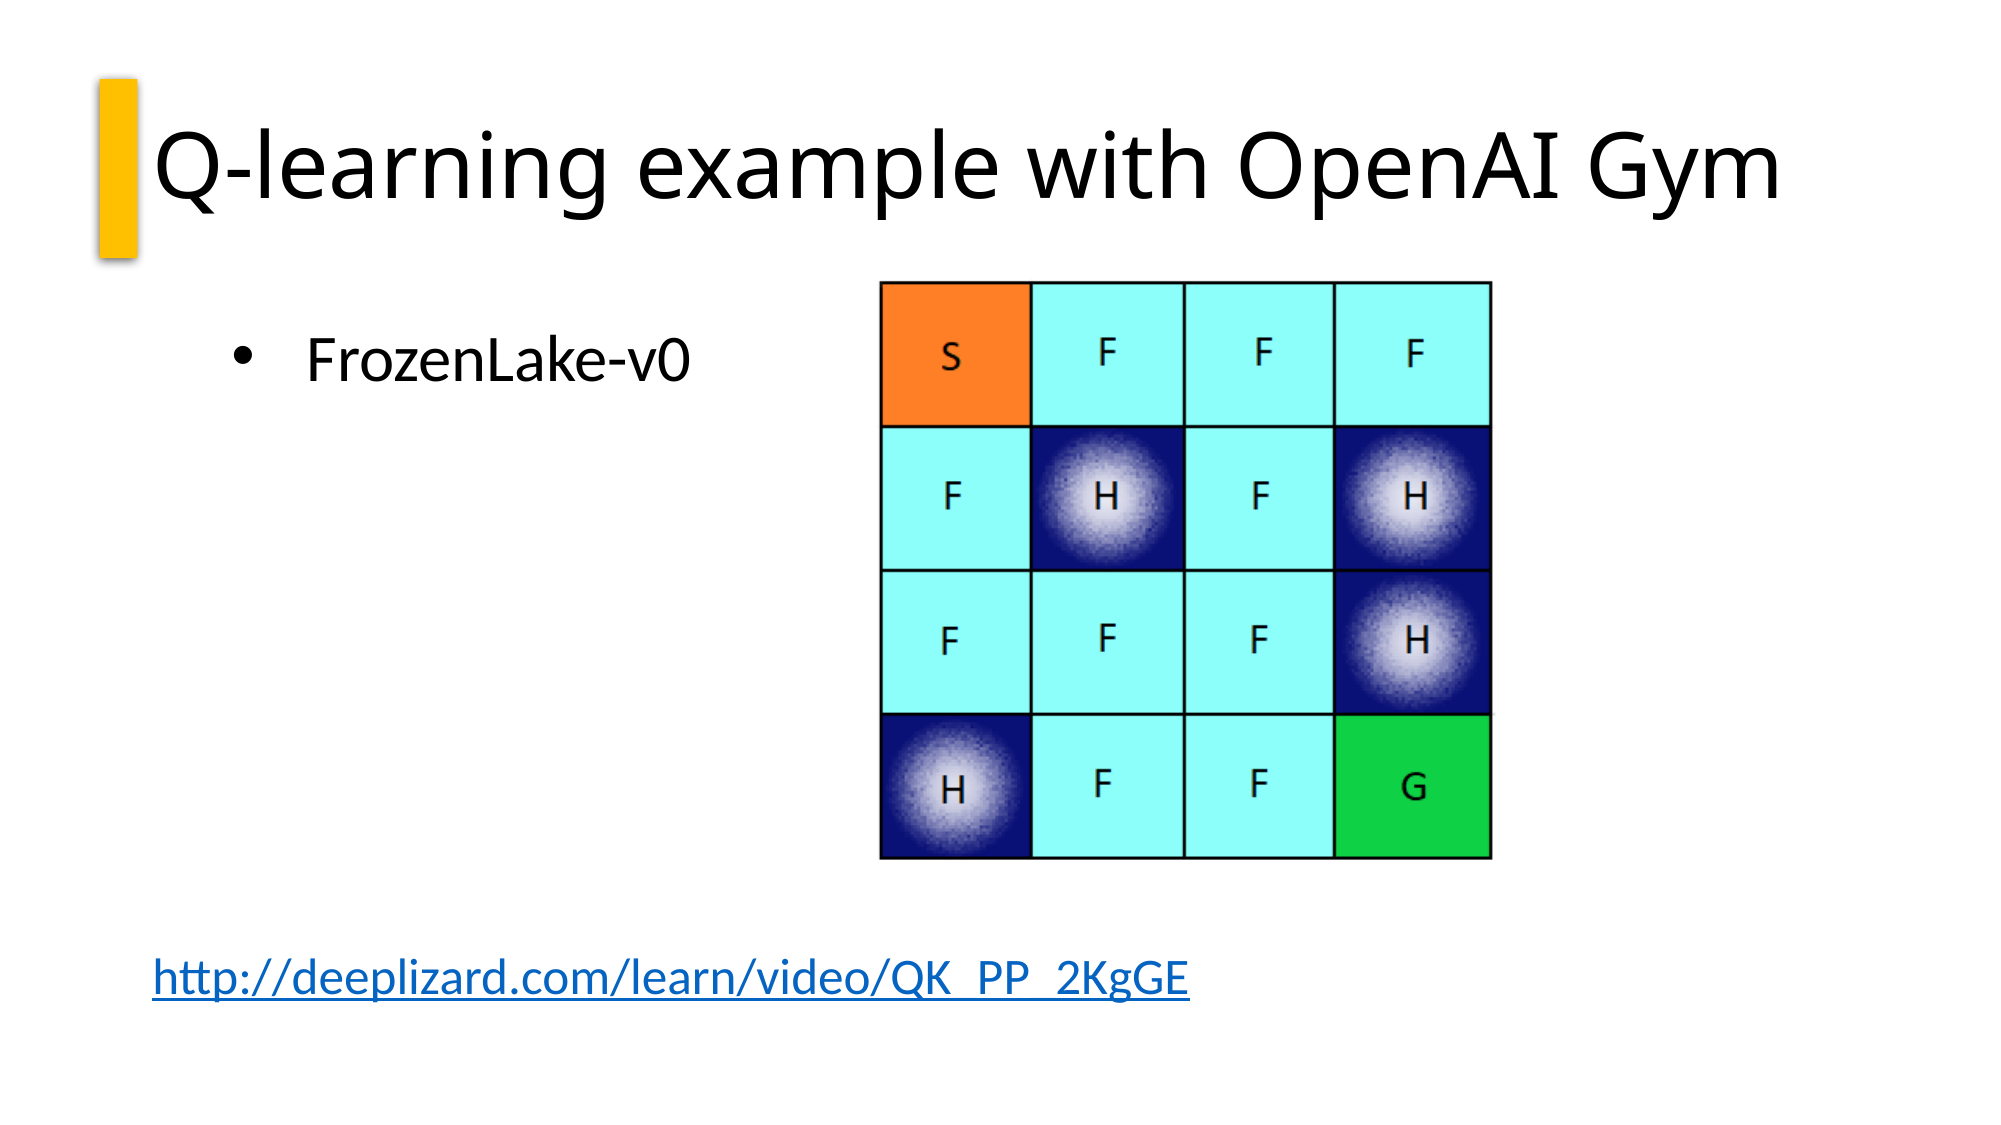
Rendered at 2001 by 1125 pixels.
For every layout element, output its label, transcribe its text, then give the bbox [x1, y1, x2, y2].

text_box FrozenLake-v0 [216, 307, 708, 402]
text_box [99, 79, 138, 259]
title Q-learning example with OpenAI Gym [137, 59, 1863, 278]
list http://deeplizard.com/learn/video/QK_PP_2KgGE [137, 942, 1863, 1014]
picture [869, 258, 1528, 885]
